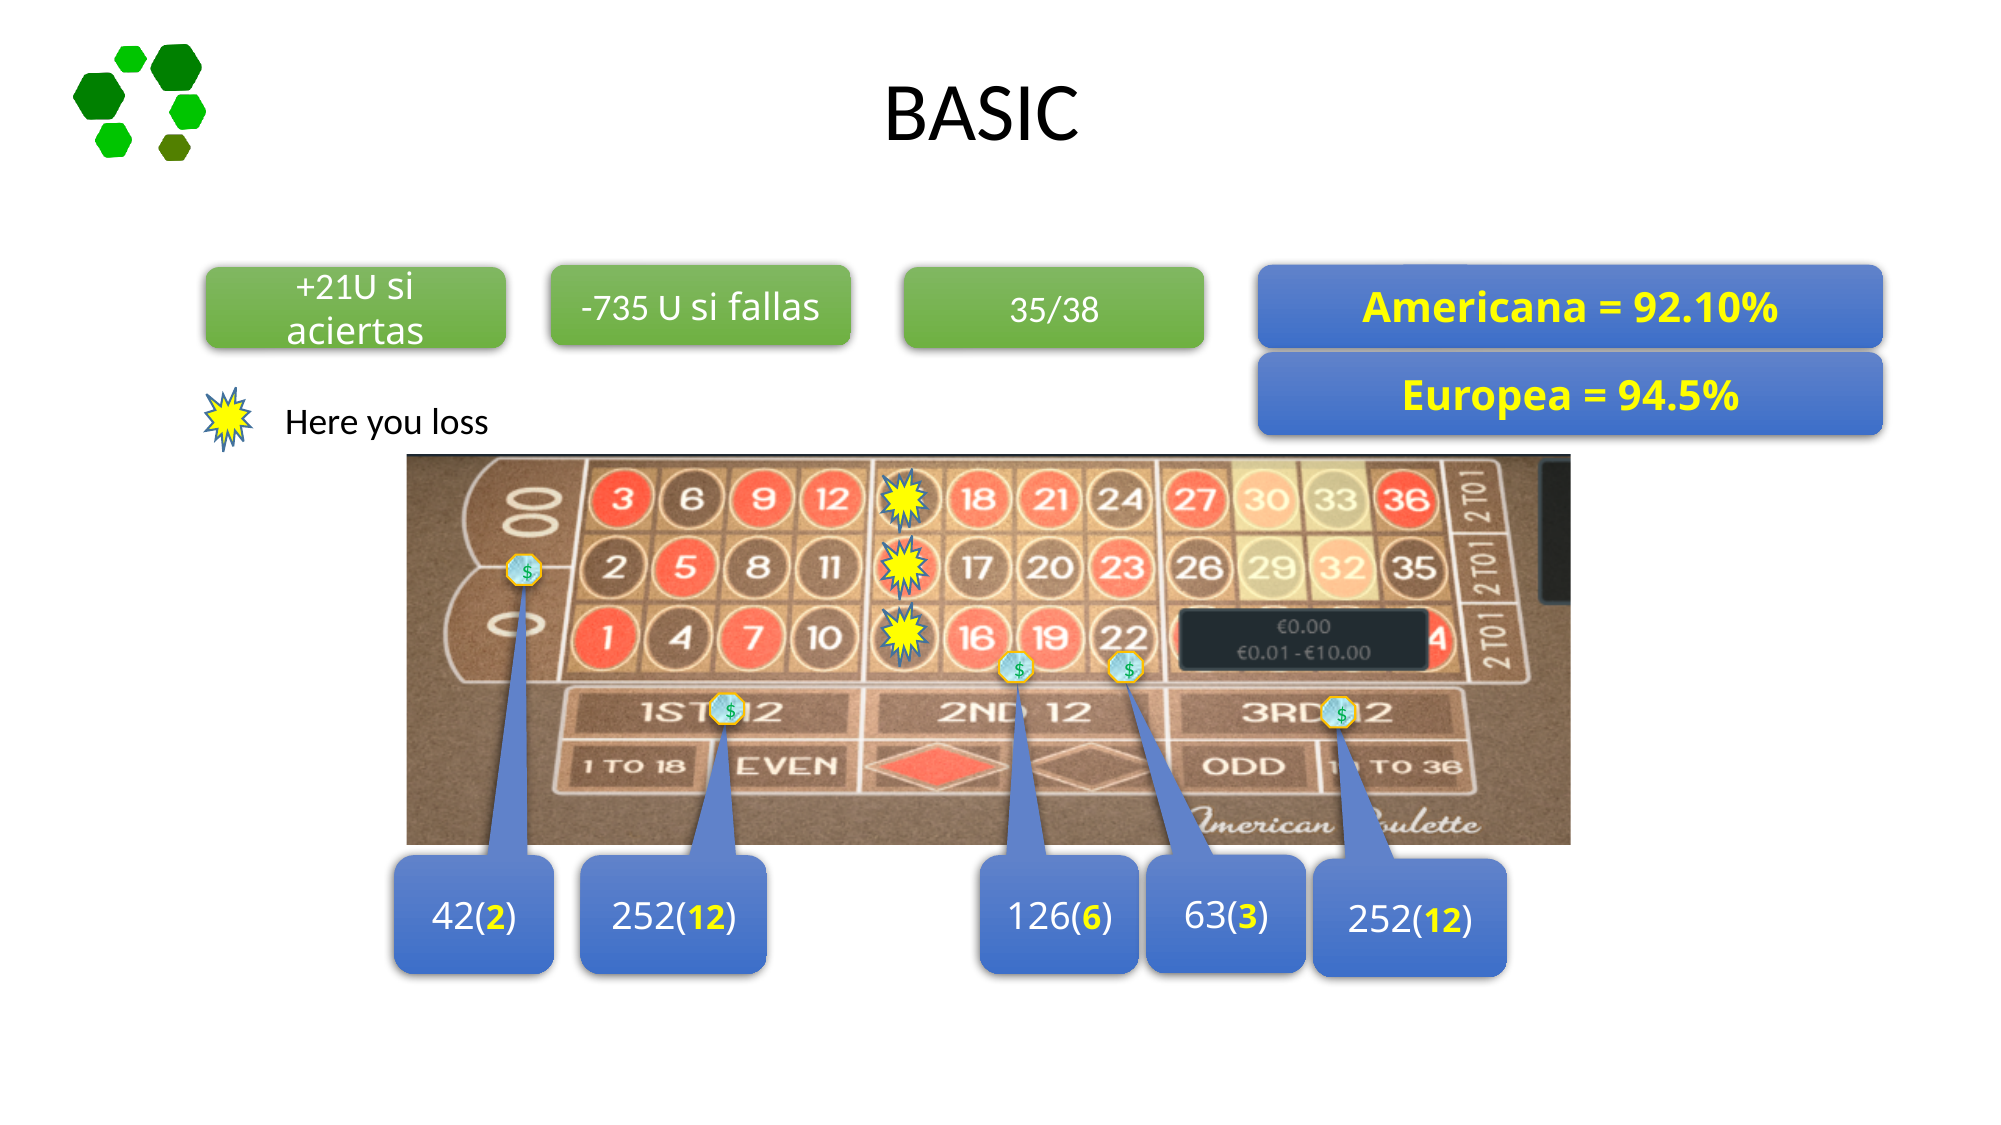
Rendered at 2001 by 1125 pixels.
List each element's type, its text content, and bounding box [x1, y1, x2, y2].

text_box Europea = 94.5% [1258, 351, 1884, 436]
text_box Here you loss [270, 389, 505, 450]
text_box Americana = 92.10% [1258, 264, 1884, 348]
text_box 126(6) [979, 845, 1139, 974]
text_box 252(12) [1313, 845, 1508, 978]
text_box 42(2) [394, 845, 554, 974]
picture [406, 454, 1571, 845]
text_box +21U si aciertas [205, 267, 506, 348]
text_box BASIC [752, 57, 1212, 170]
text_box [203, 386, 254, 453]
picture [73, 44, 206, 161]
text_box 252(12) [580, 845, 768, 974]
text_box 63(3) [1146, 845, 1307, 974]
text_box 35/38 [904, 267, 1205, 348]
text_box -735 U si fallas [550, 264, 851, 346]
